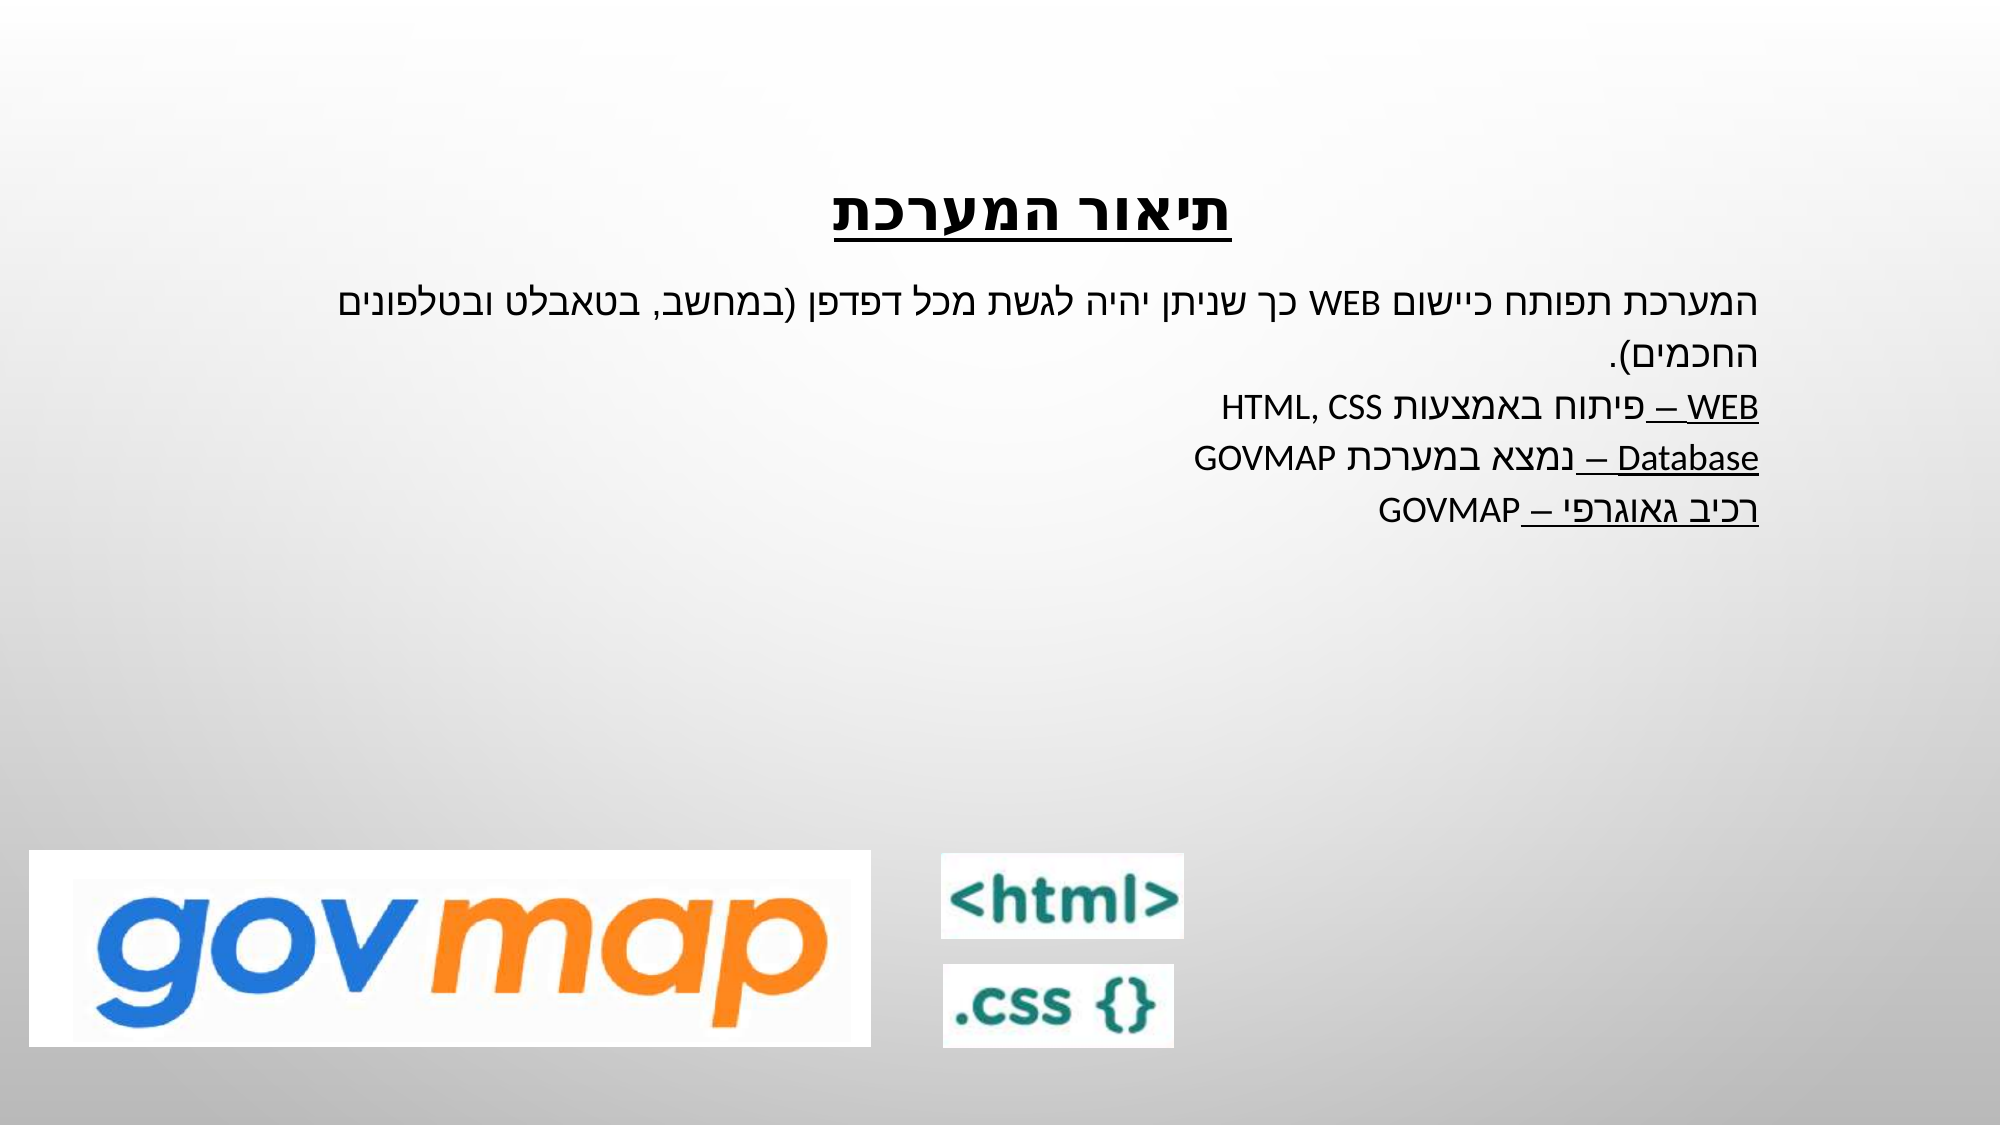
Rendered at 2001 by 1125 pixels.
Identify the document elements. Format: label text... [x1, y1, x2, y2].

text_box תיאור המערכת המערכת תפותח כיישום WEB כך שניתן יהיה לגשת מכל דפדפן (במחשב, בטאבלט ובטלפונים החכמים). WEB – פיתוח באמצעות HTML, CSS Database – נמצא במערכת GOVMAP רכיב גאוגרפי – GOVMAP [254, 164, 1812, 694]
picture [0, 0, 2000, 1125]
